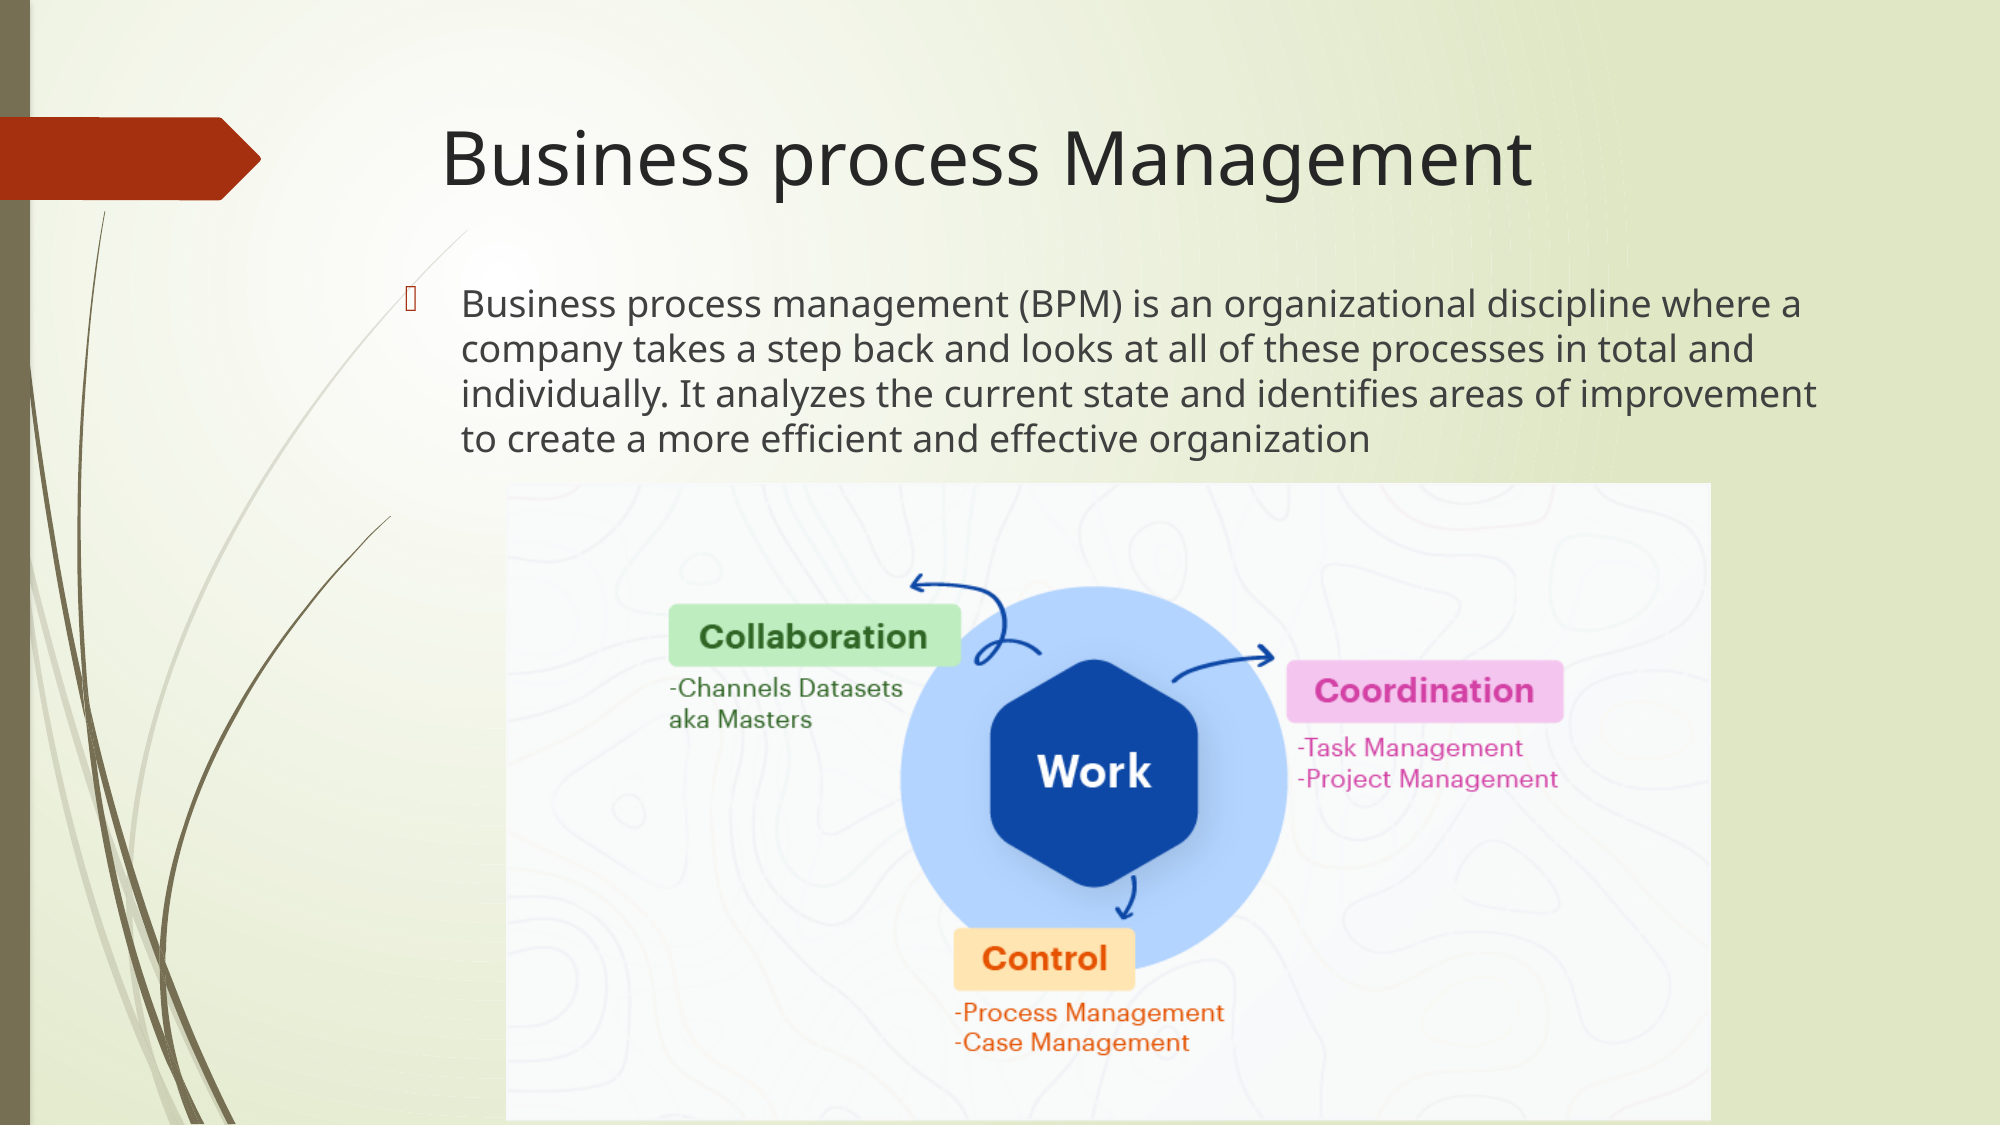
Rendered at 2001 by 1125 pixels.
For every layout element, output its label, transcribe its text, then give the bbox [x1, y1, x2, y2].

picture [506, 482, 1711, 1123]
title Business process Management [425, 102, 1888, 313]
list Business process management (BPM) is an organizational discipline where a company takes a step back and looks at all of these processes in total and individually. It analyzes the current state and identifies areas of improvement to create a more efficient and effective organization [389, 272, 1853, 893]
